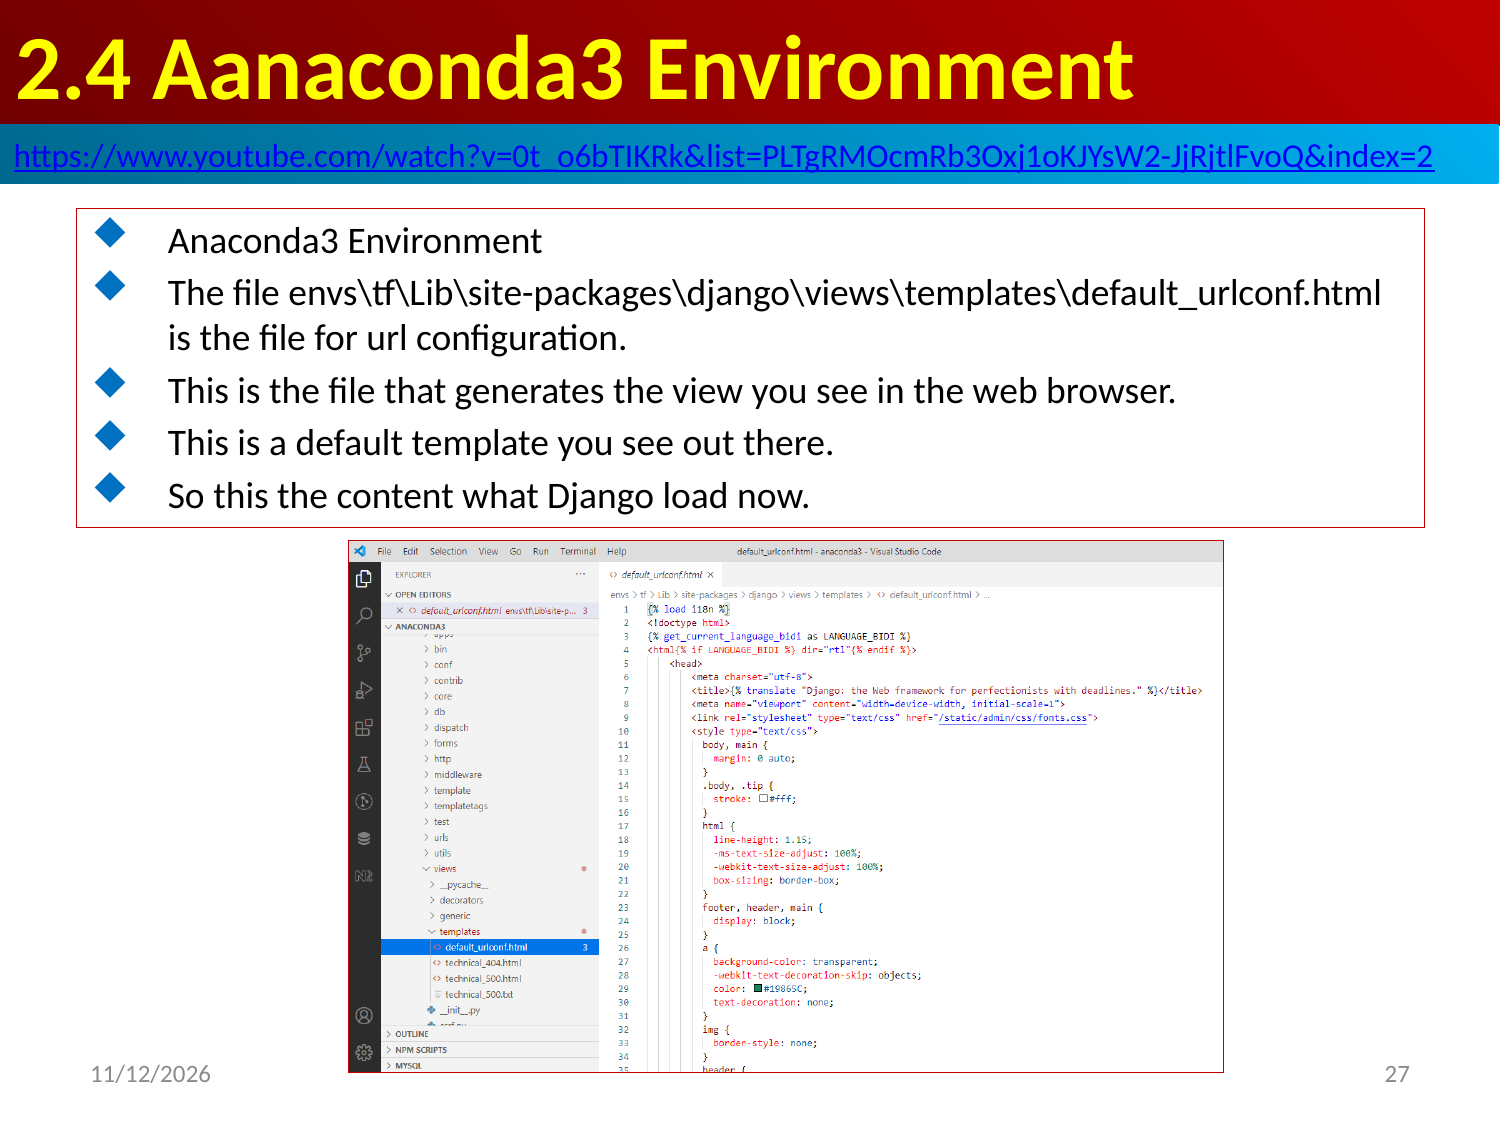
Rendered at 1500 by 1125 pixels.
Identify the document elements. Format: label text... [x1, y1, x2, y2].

subtitle Anaconda3 Environment The file envs\tf\Lib\site-packages\django\views\templates\default_urlconf.html is the file for url configuration. This is the file that generates the view you see in the web browser. This is a default template you see out there. So this the content what Django load now. [76, 208, 1425, 528]
title 2.4 Aanaconda3 Environment [0, 0, 1500, 126]
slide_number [75, 1042, 425, 1103]
picture [348, 539, 1224, 1073]
text_box https://www.youtube.com/watch?v=0t_o6bTIKRk&list=PLTgRMOcmRb3Oxj1oKJYsW2-JjRjtlFvoQ&index=2 [0, 124, 1499, 184]
slide_number 27 [1074, 1042, 1425, 1103]
